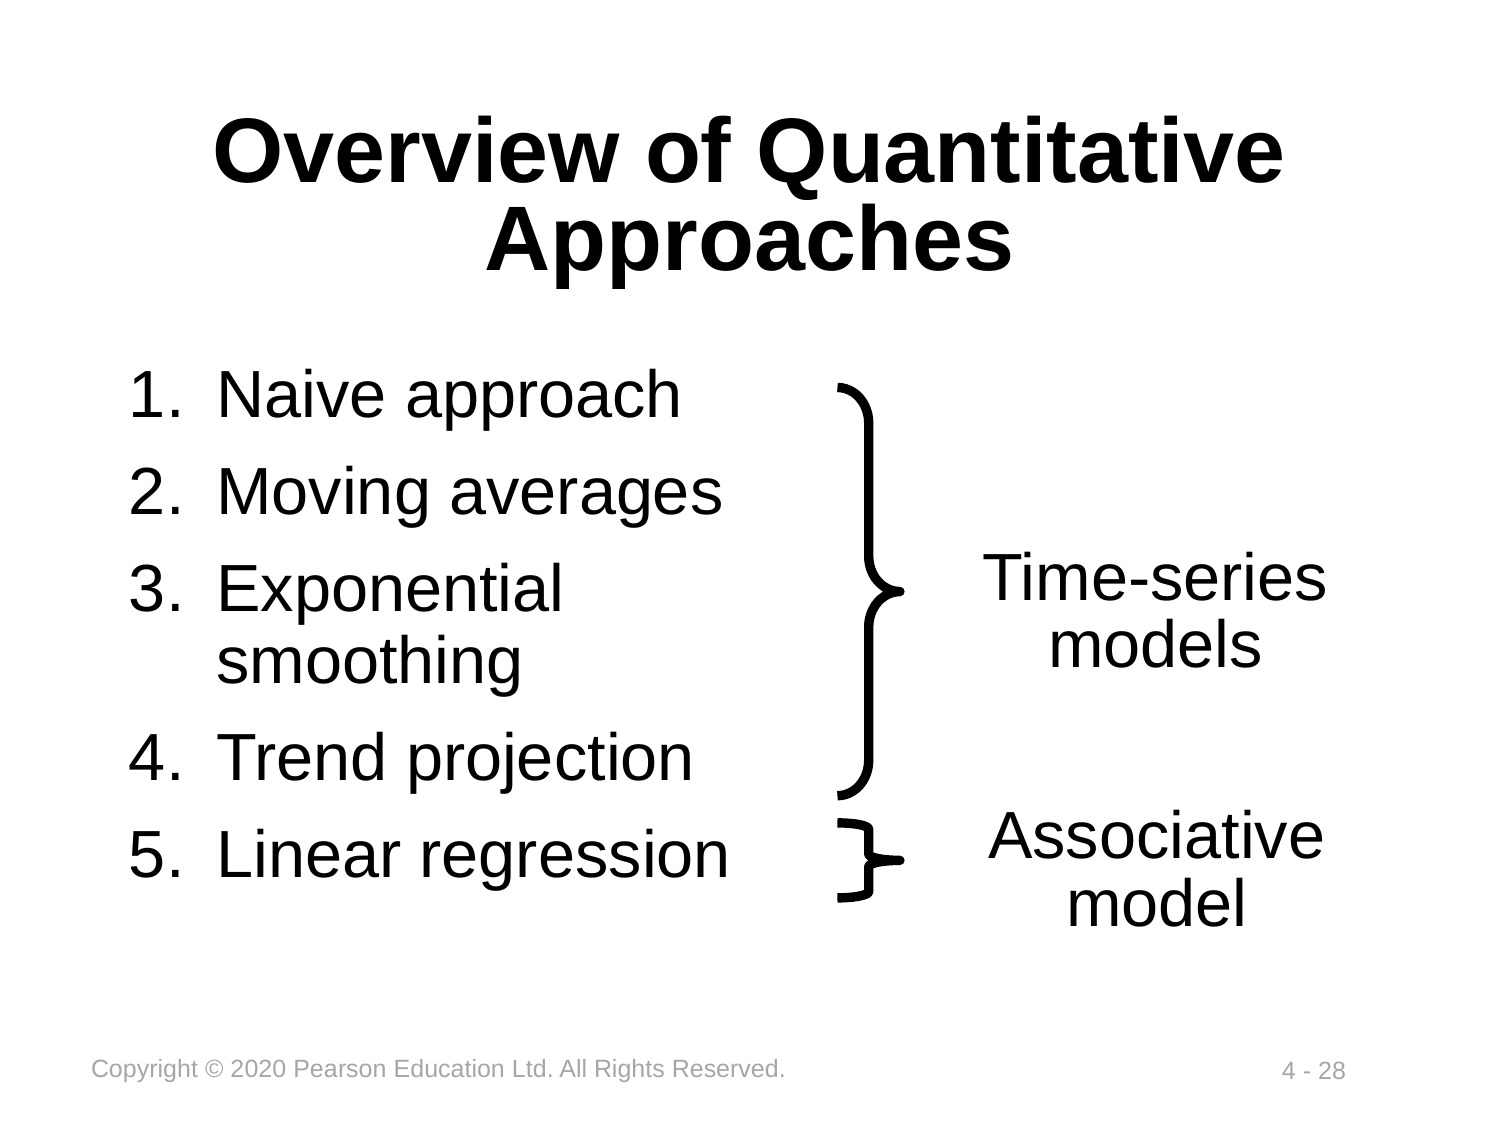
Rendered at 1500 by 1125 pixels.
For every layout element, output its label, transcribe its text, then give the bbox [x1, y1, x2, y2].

list Naive approach Moving averages Exponential smoothing Trend projection Linear regression [112, 352, 848, 965]
title Overview of Quantitative Approaches [79, 87, 1420, 313]
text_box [837, 795, 1367, 952]
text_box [837, 387, 1351, 795]
